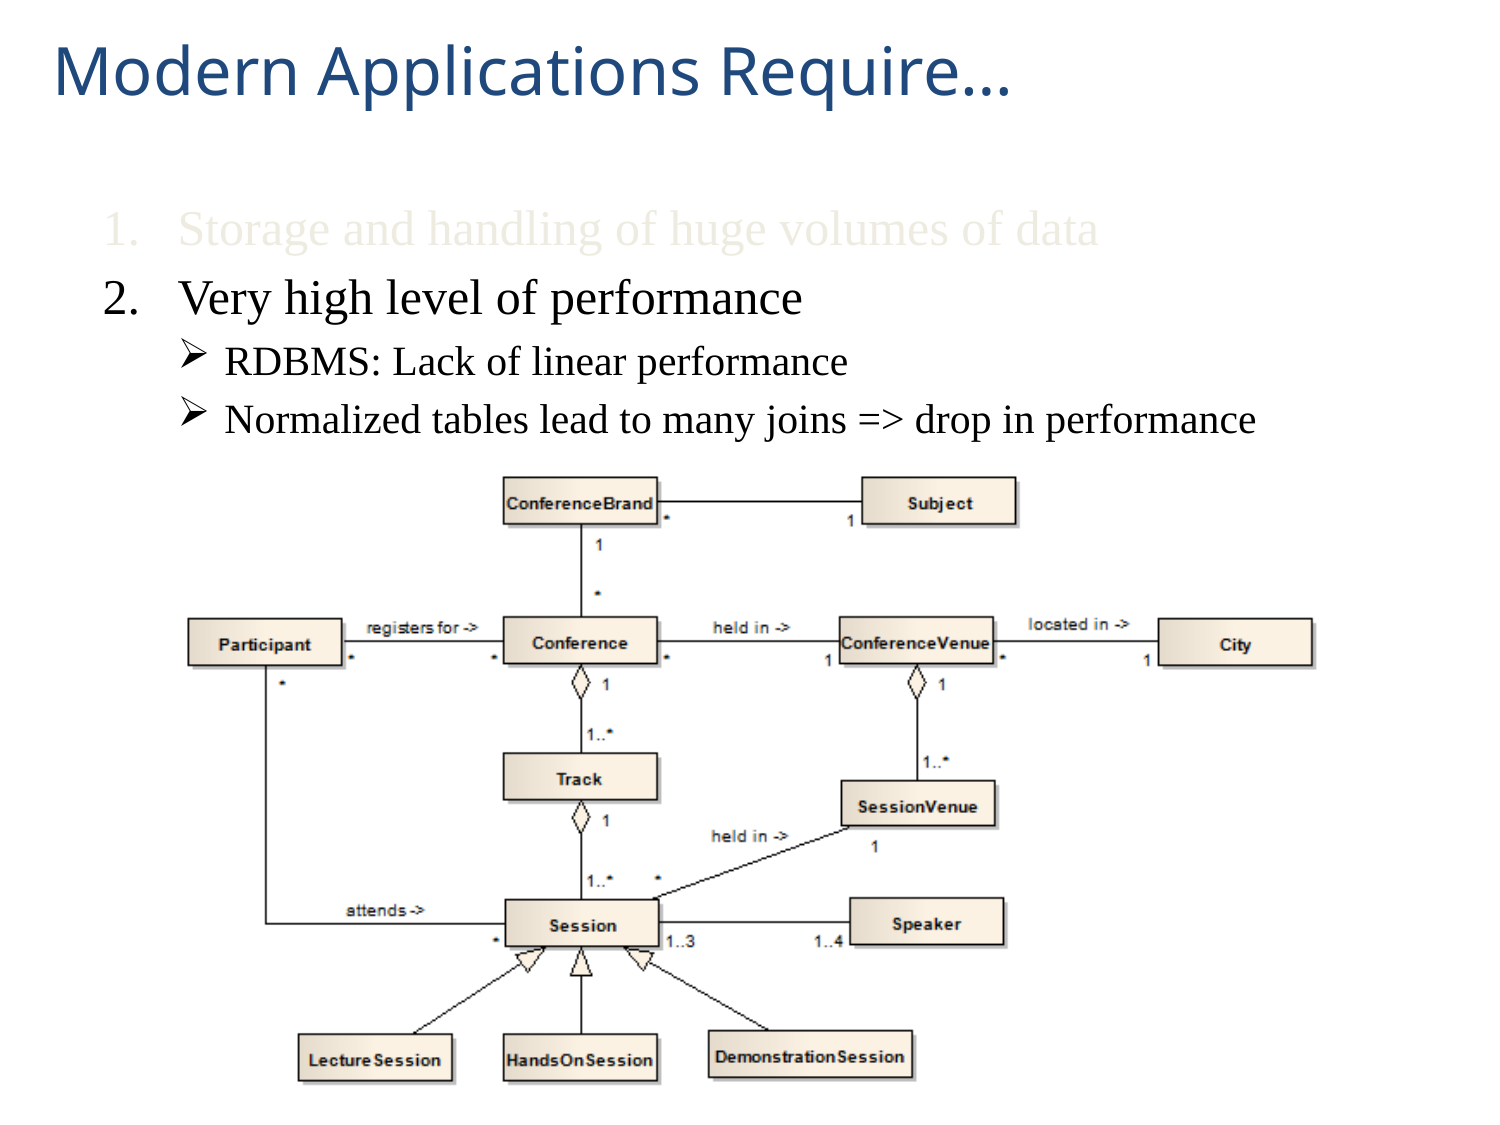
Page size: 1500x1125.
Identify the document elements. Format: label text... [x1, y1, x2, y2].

list Storage and handling of huge volumes of data Very high level of performance RDBMS: Lack of linear performance Normalized tables lead to many joins => drop in performance [87, 187, 1413, 1063]
picture [162, 451, 1340, 1125]
title Modern Applications Require… [37, 0, 1463, 138]
